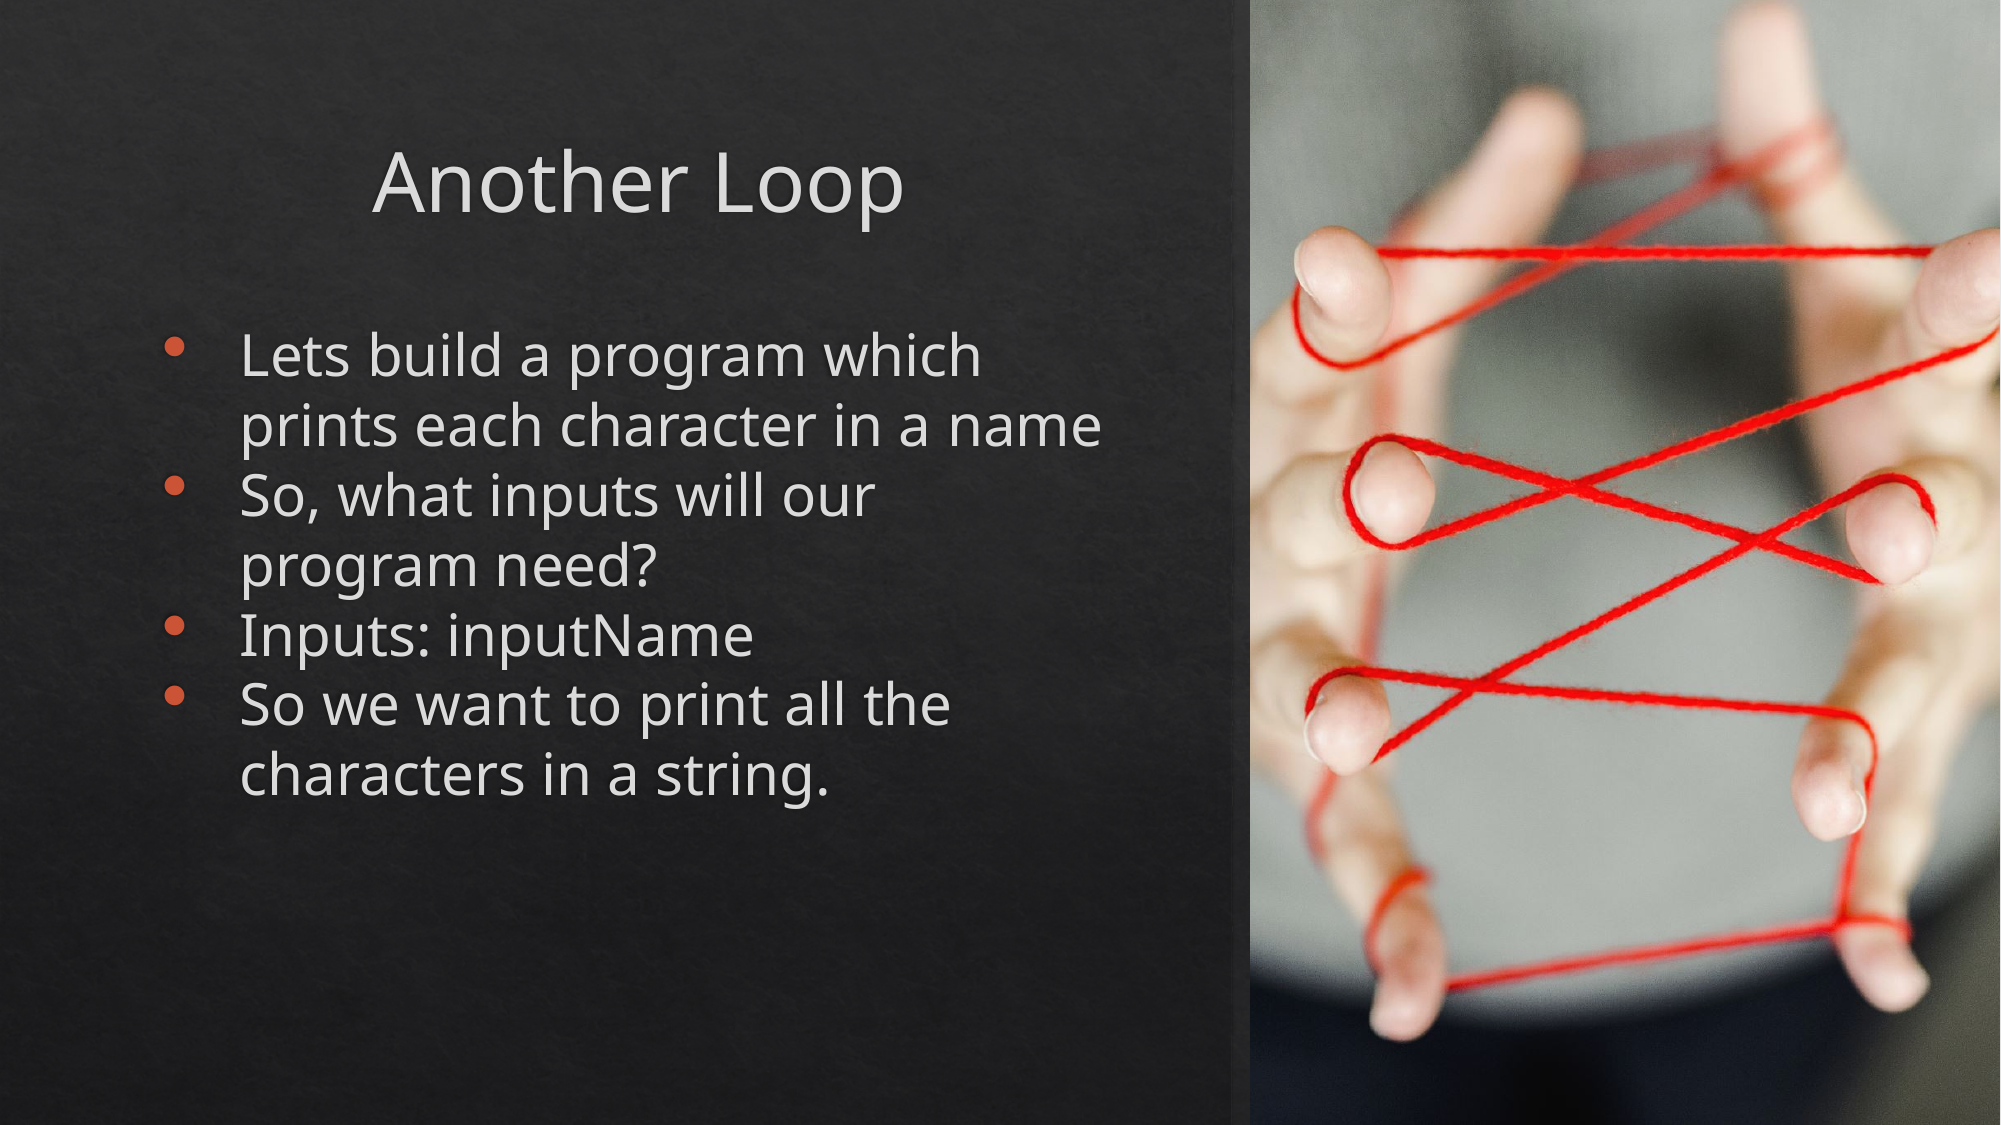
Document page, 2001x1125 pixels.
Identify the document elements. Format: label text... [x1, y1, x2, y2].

picture [1230, 0, 2000, 1125]
title Another Loop [149, 99, 1131, 260]
list Lets build a program which prints each character in a name So, what inputs will our program need? Inputs: inputName So we want to print all the characters in a string. [149, 299, 1131, 935]
